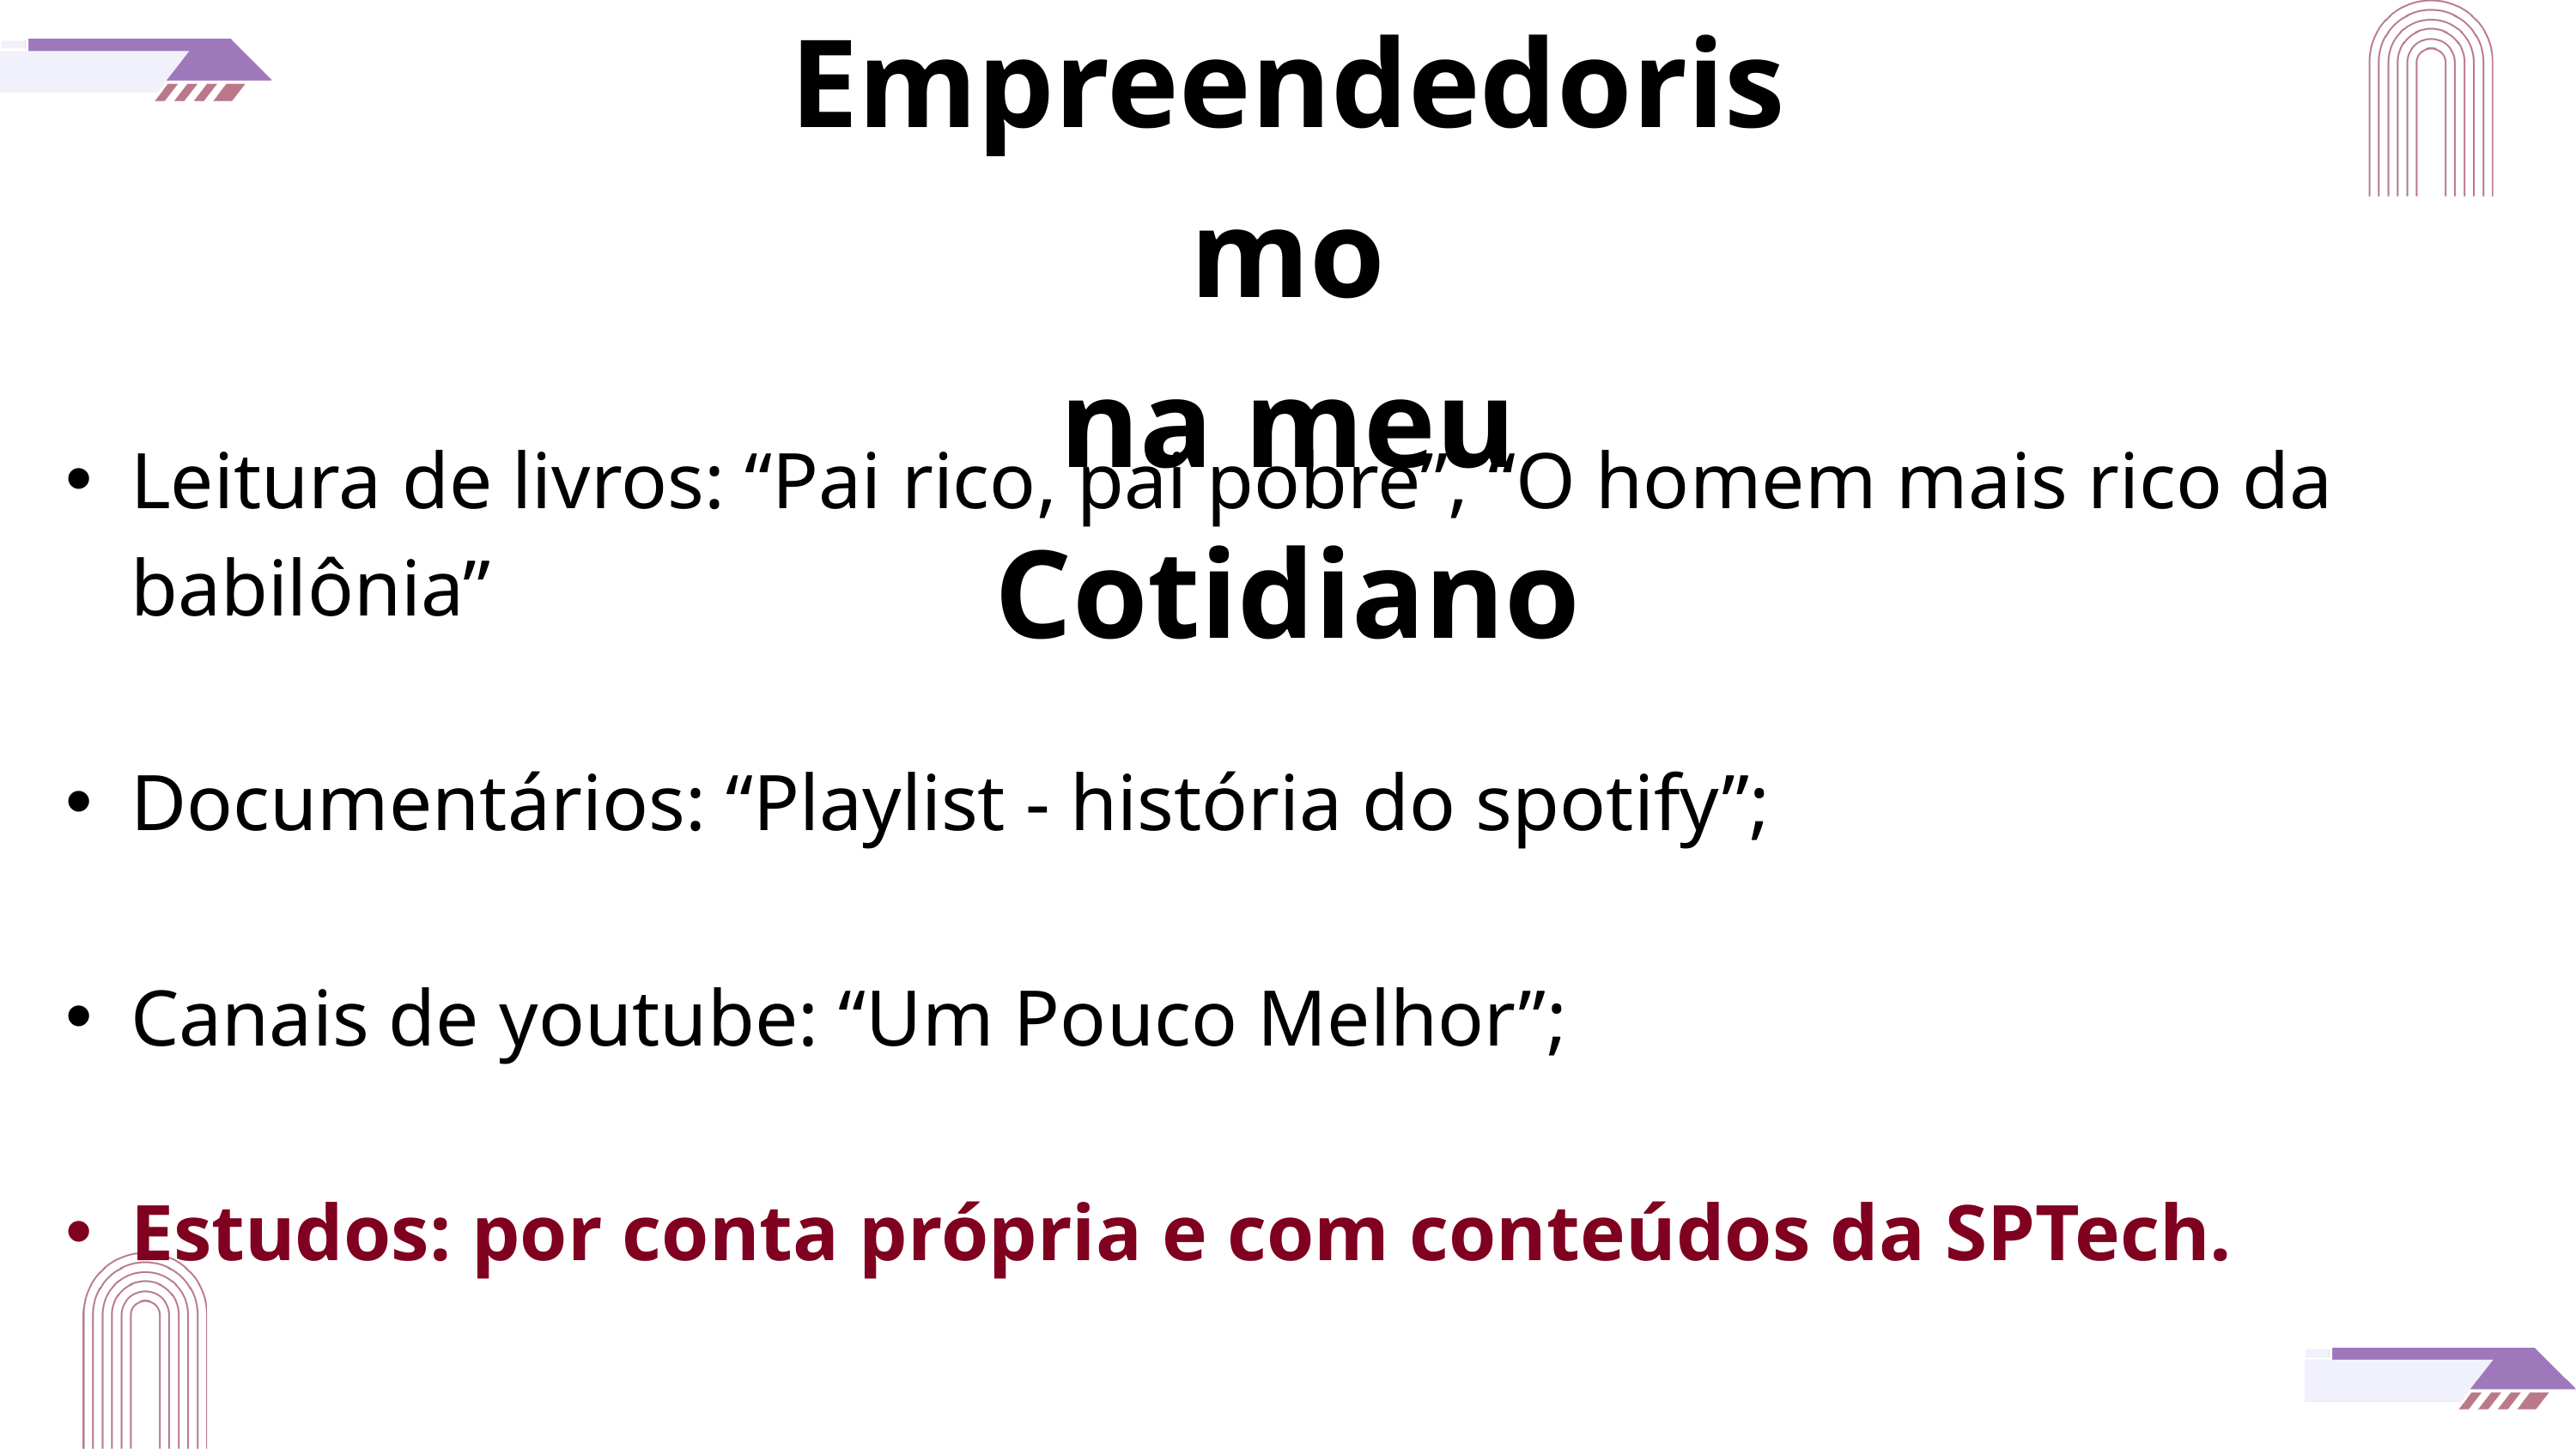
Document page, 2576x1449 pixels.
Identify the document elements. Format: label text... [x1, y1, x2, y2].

text_box [0, 39, 272, 101]
text_box Leitura de livros: “Pai rico, pai pobre”, “O homem mais rico da babilônia” Documentários: “Playlist - história do spotify”; Canais de youtube: “Um Pouco Melhor”; Estudos: por conta própria e com conteúdos da SPTech. [0, 415, 2576, 1449]
text_box [2368, 0, 2494, 197]
text_box Empreendedorismo na meu Cotidiano [758, 0, 1818, 415]
